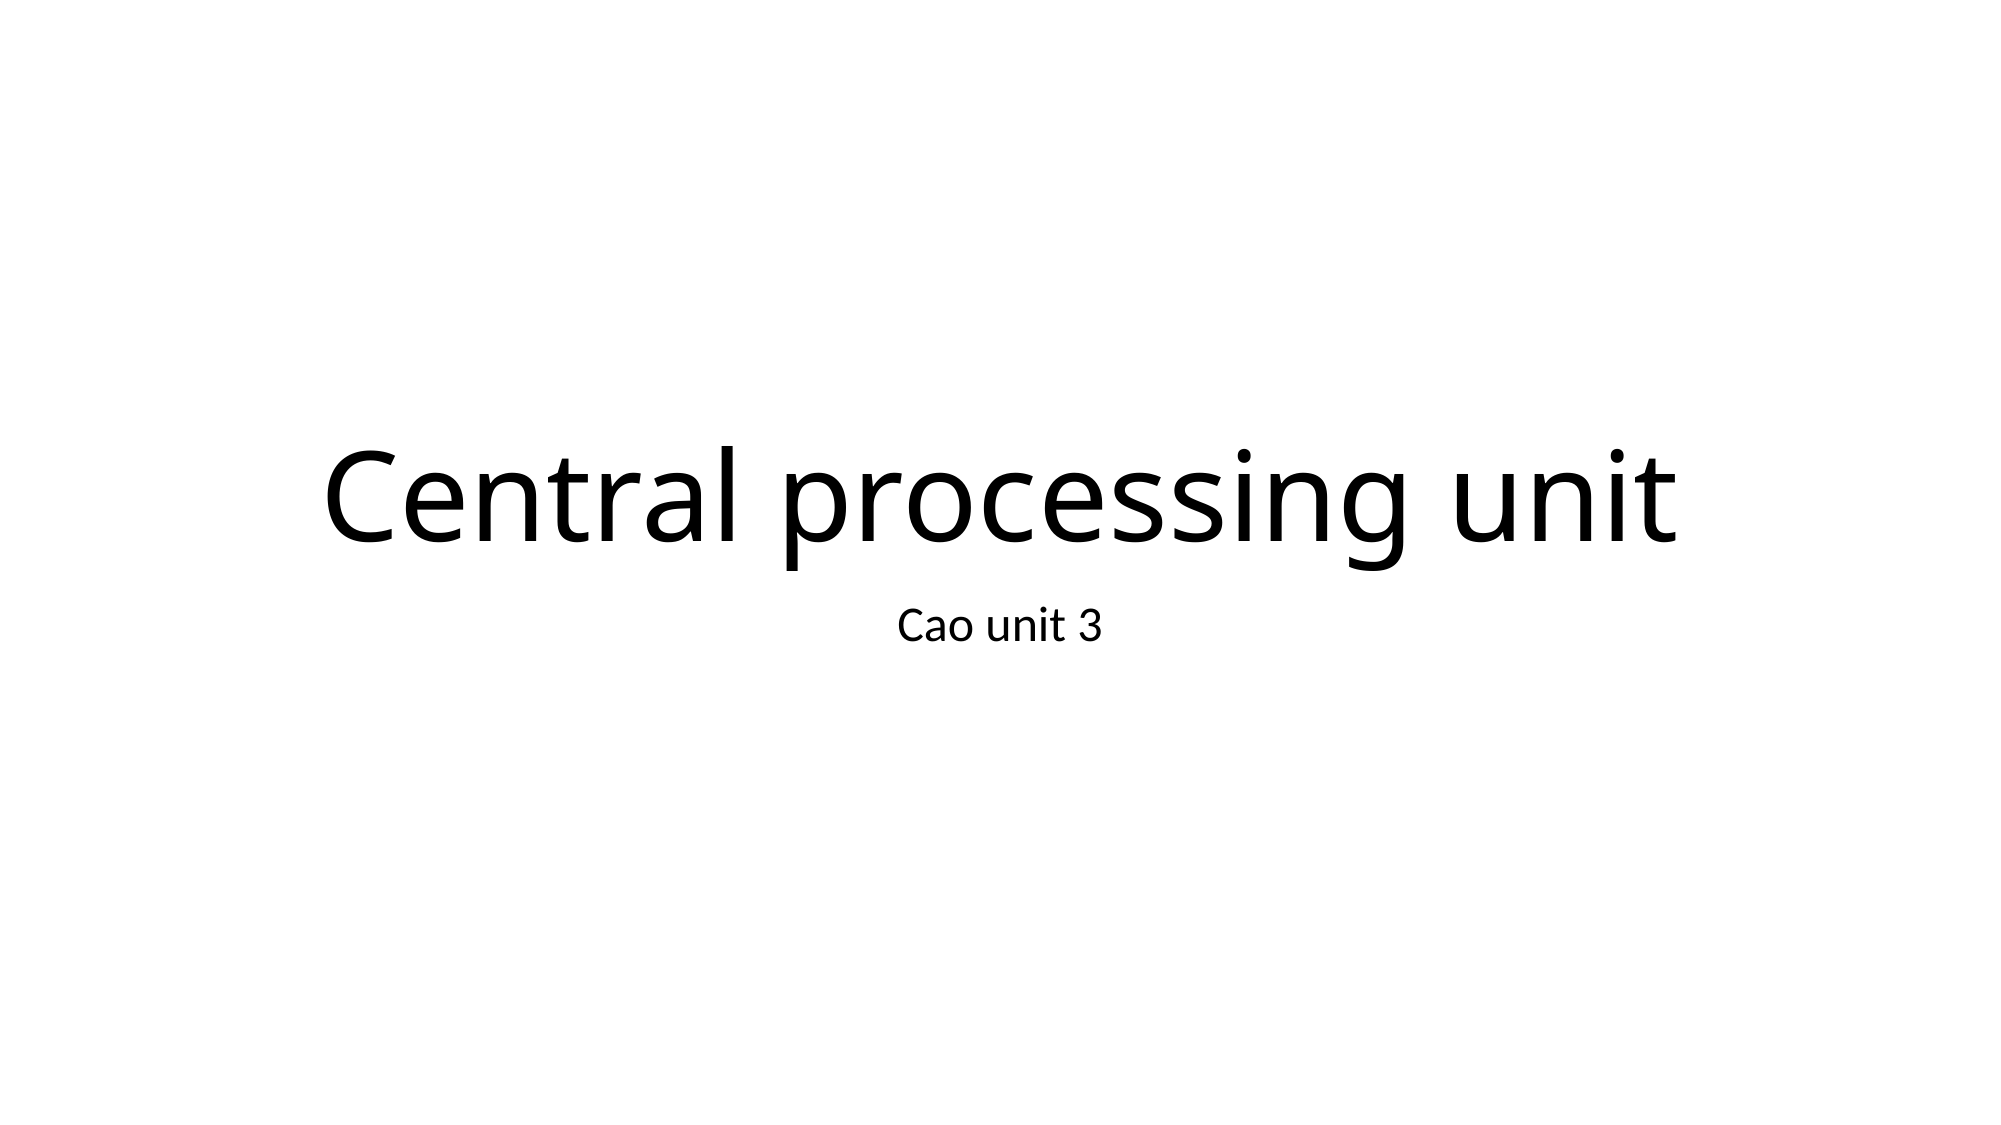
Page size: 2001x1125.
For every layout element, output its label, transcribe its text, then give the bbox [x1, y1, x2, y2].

subtitle Cao unit 3 [249, 590, 1750, 863]
title Central processing unit [249, 184, 1750, 576]
